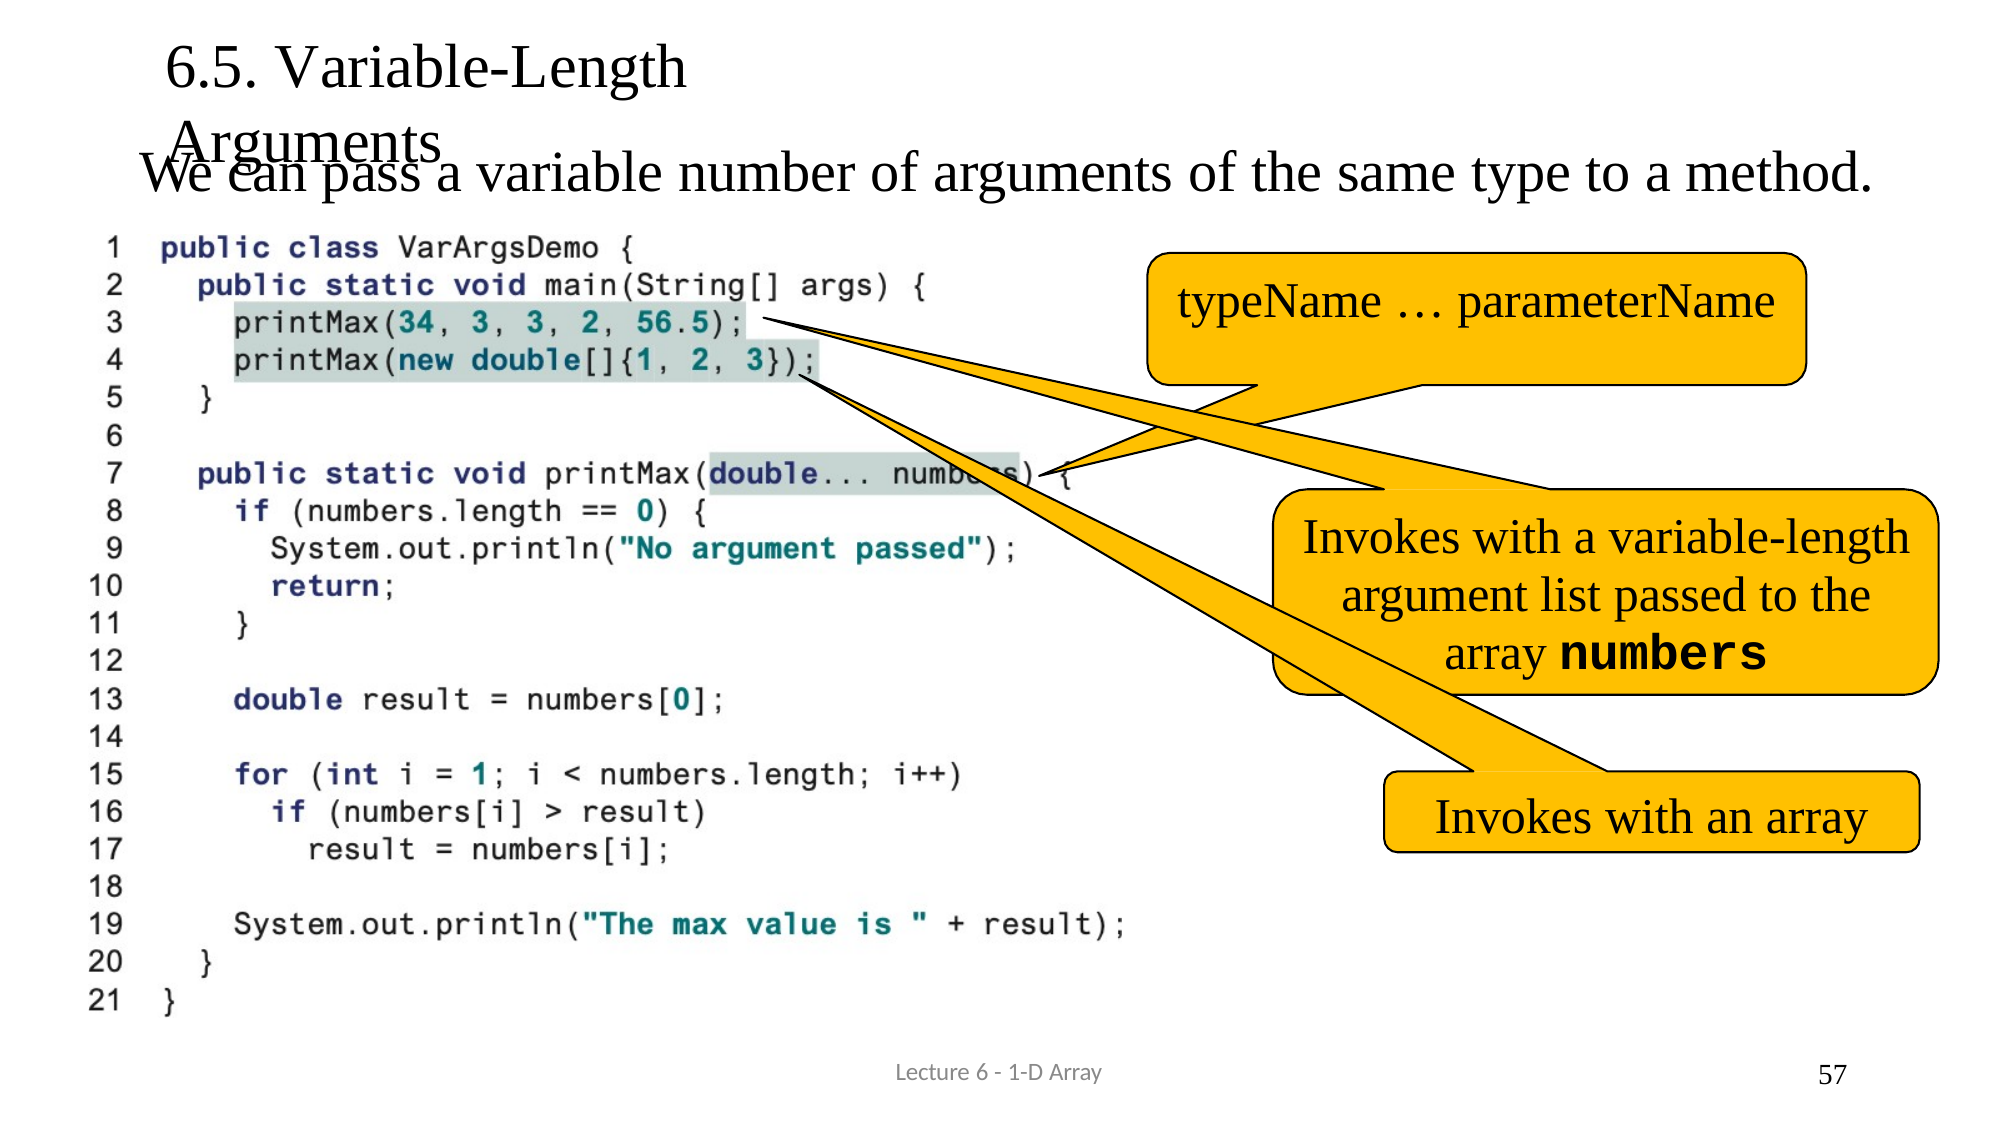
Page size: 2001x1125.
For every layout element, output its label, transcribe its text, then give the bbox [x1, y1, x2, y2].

footer Lecture 6 - 1-D Array [893, 1054, 1107, 1125]
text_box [88, 234, 1808, 1019]
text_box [762, 316, 1940, 854]
slide_number 33 [1811, 1056, 1856, 1125]
title 6.5. Variable-Length Arguments [162, 23, 972, 131]
text_box We can pass a variable number of arguments of the same type to a method. typeName … parameterName [137, 131, 1885, 315]
